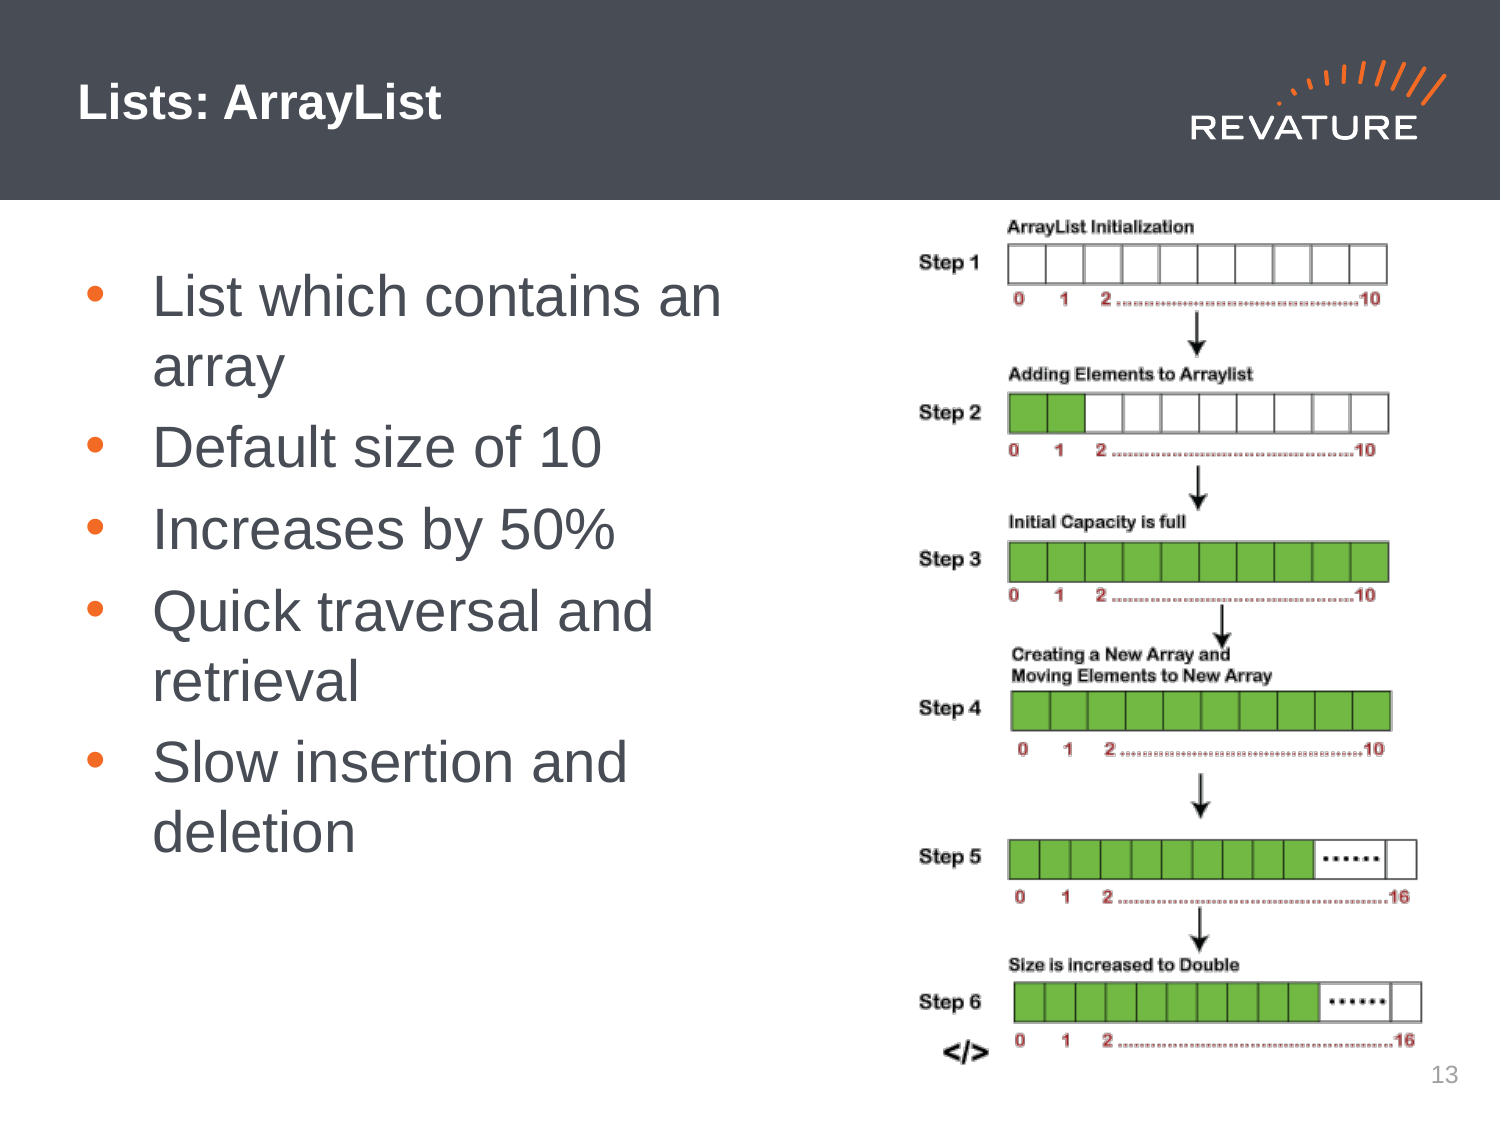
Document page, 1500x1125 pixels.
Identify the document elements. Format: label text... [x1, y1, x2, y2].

picture [856, 214, 1438, 1075]
list List which contains an array Default size of 10 Increases by 50% Quick traversal and retrieval Slow insertion and deletion [62, 243, 851, 986]
slide_number 12 [1332, 1043, 1474, 1104]
title Lists: ArrayList [62, 0, 1084, 200]
